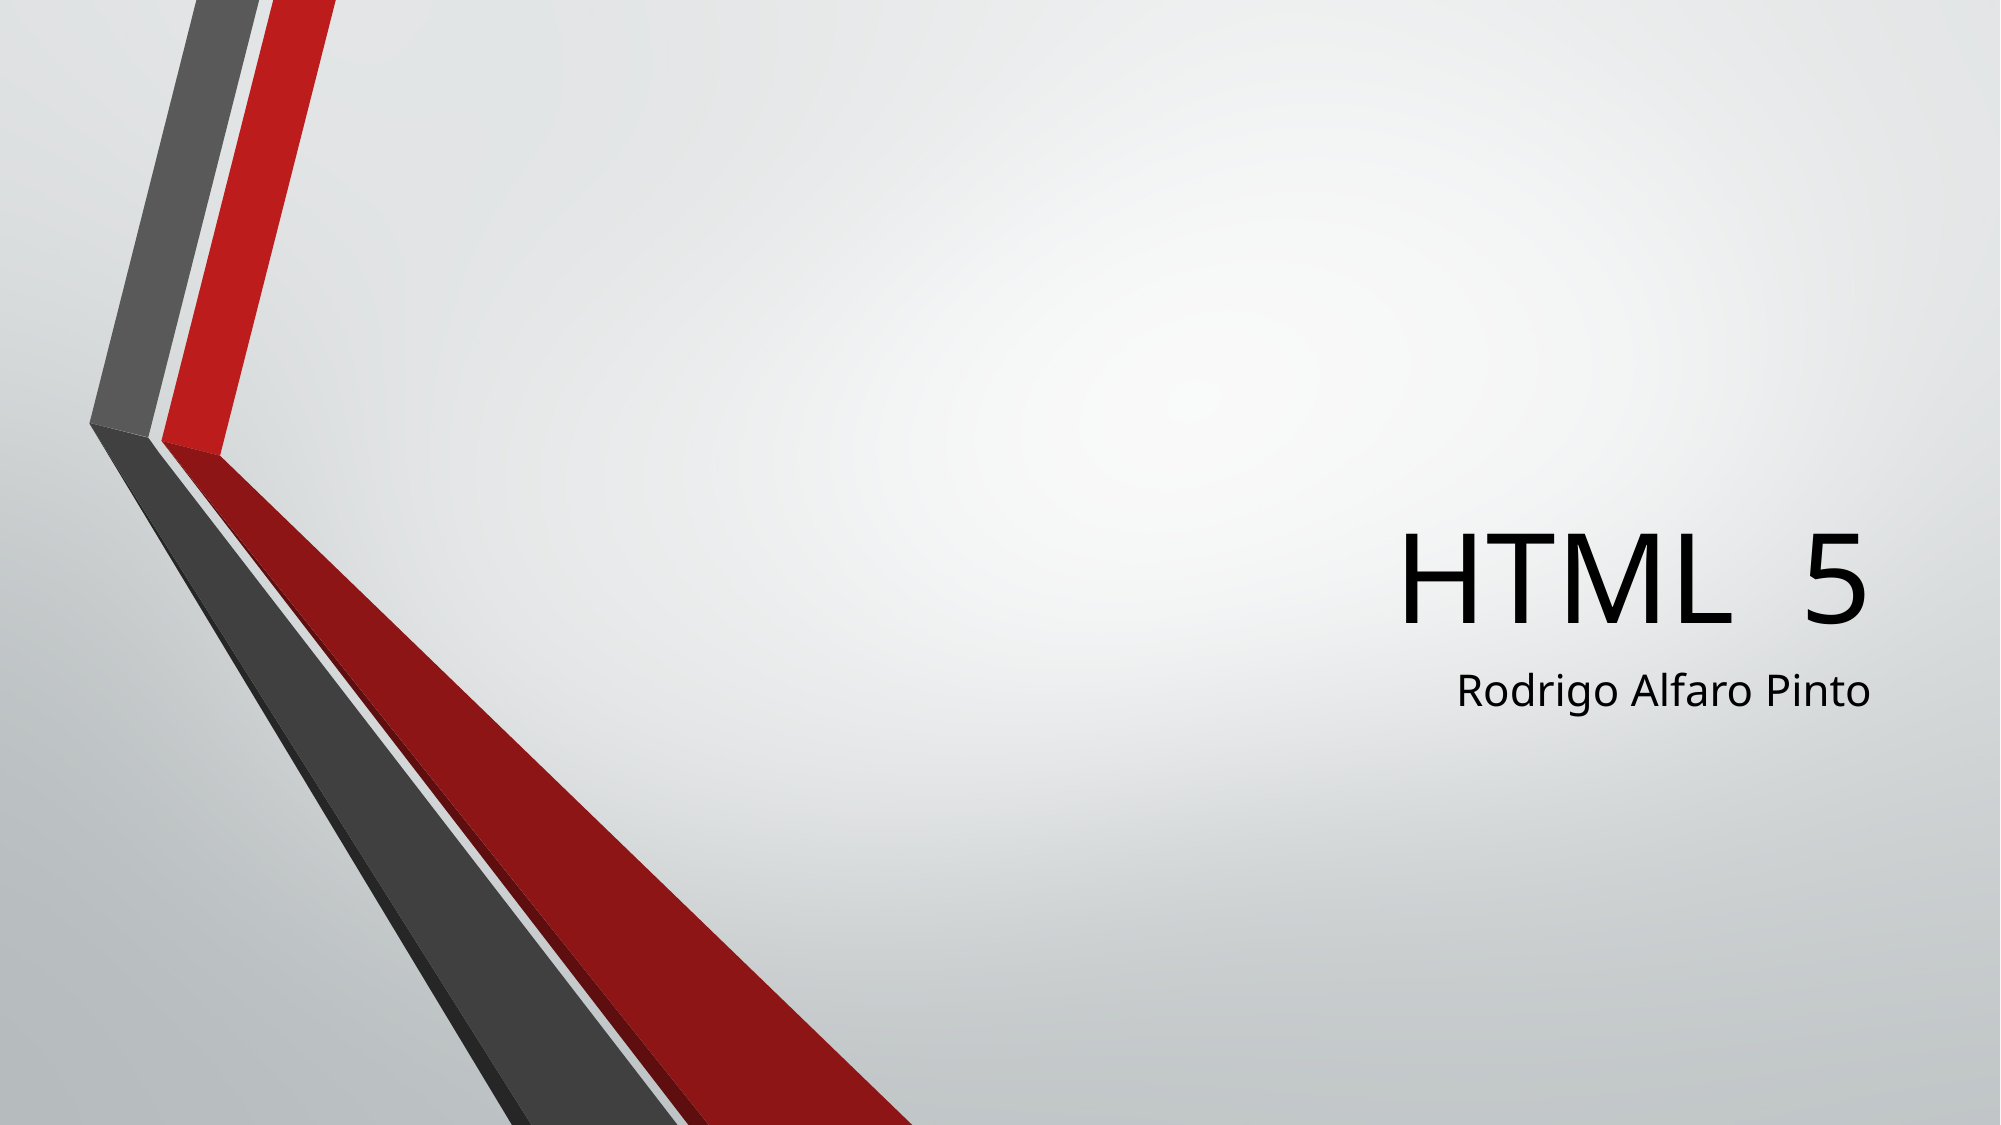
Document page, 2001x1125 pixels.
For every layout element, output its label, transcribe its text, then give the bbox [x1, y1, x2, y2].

title HTML 5 [480, 226, 1887, 656]
subtitle Rodrigo Alfaro Pinto [740, 655, 1887, 884]
